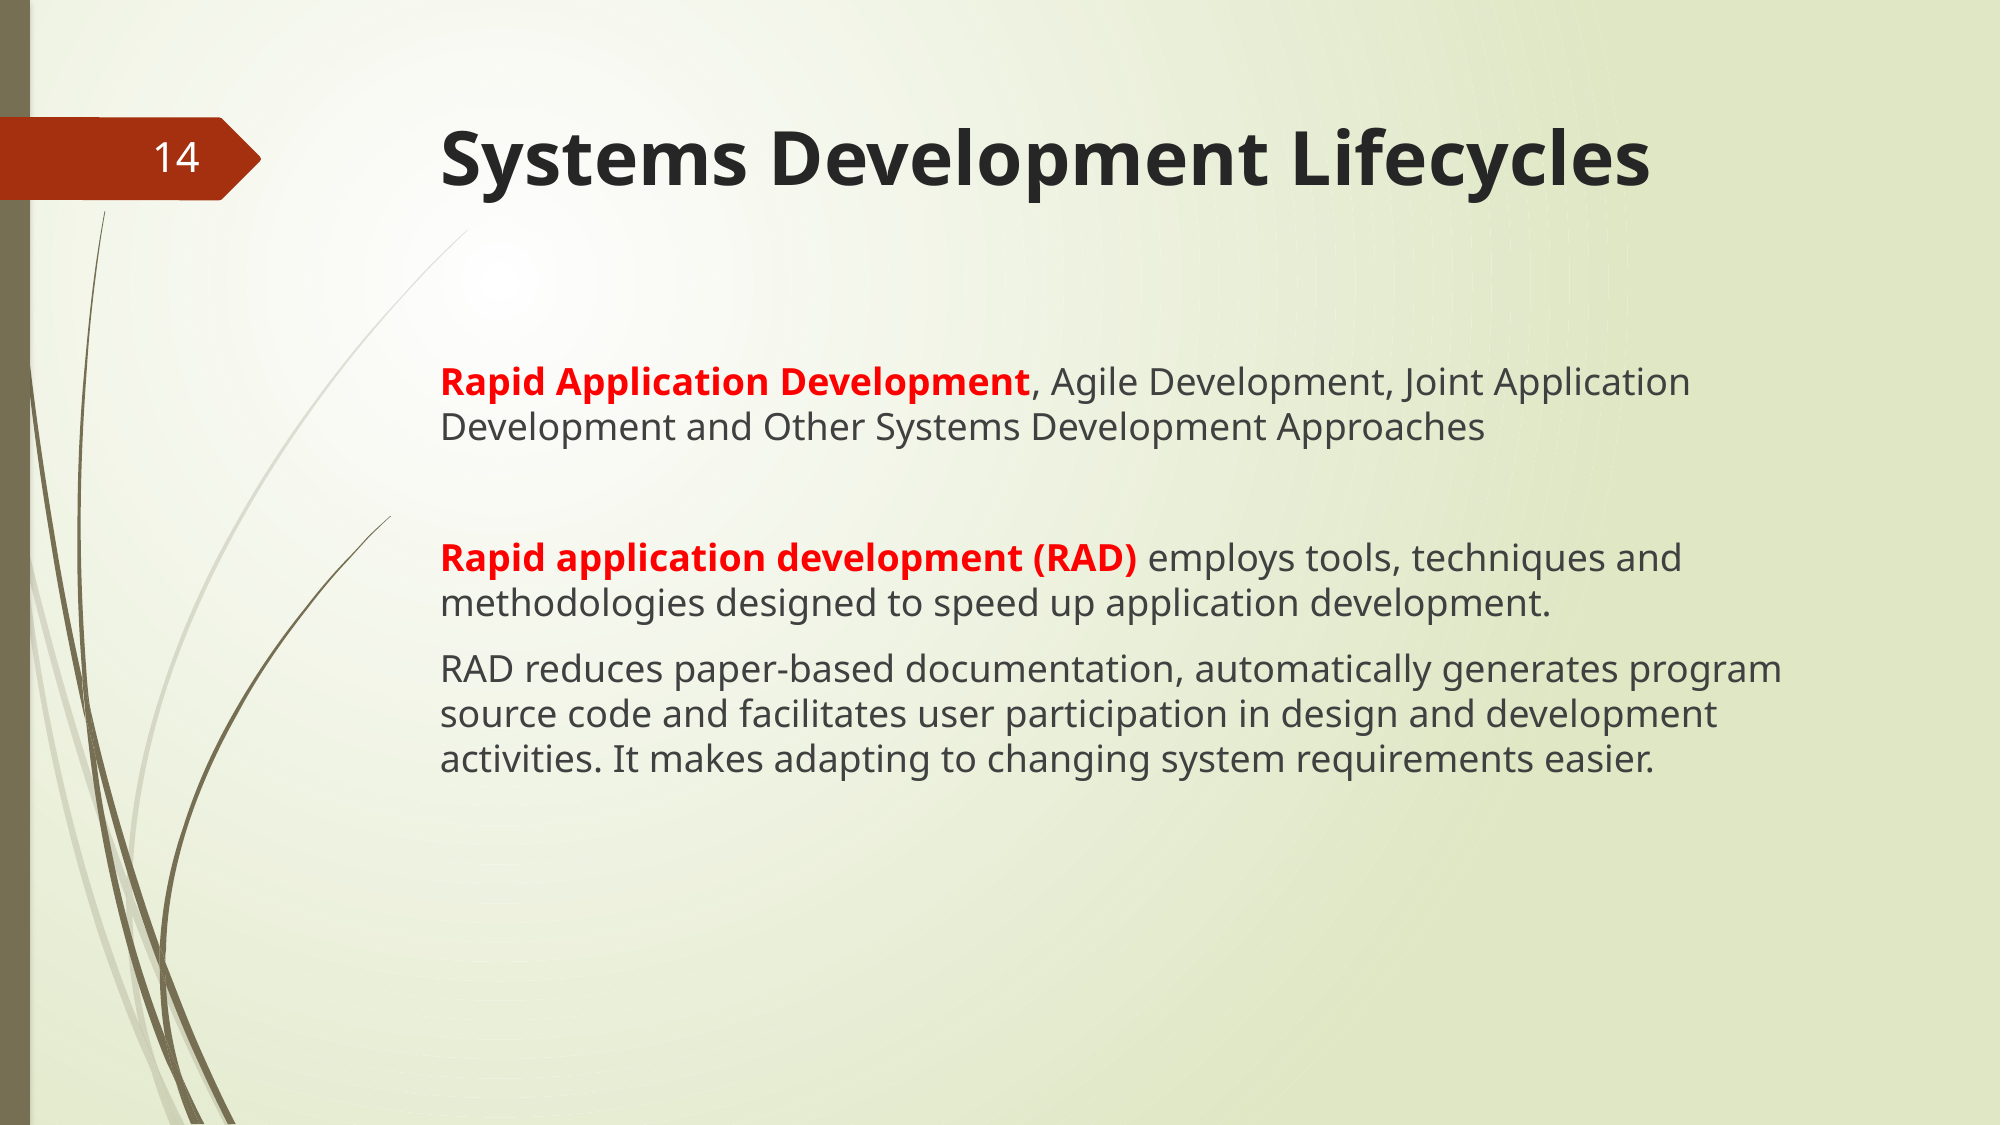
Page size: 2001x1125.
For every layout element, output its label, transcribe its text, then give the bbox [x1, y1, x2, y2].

list Rapid Application Development, Agile Development, Joint Application Development and Other Systems Development Approaches Rapid application development (RAD) employs tools, techniques and methodologies designed to speed up application development. RAD reduces paper-based documentation, automatically generates program source code and facilitates user participation in design and development activities. It makes adapting to changing system requirements easier. [424, 350, 1888, 970]
title Systems Development Lifecycles [425, 102, 1888, 313]
slide_number 14 [87, 129, 216, 190]
